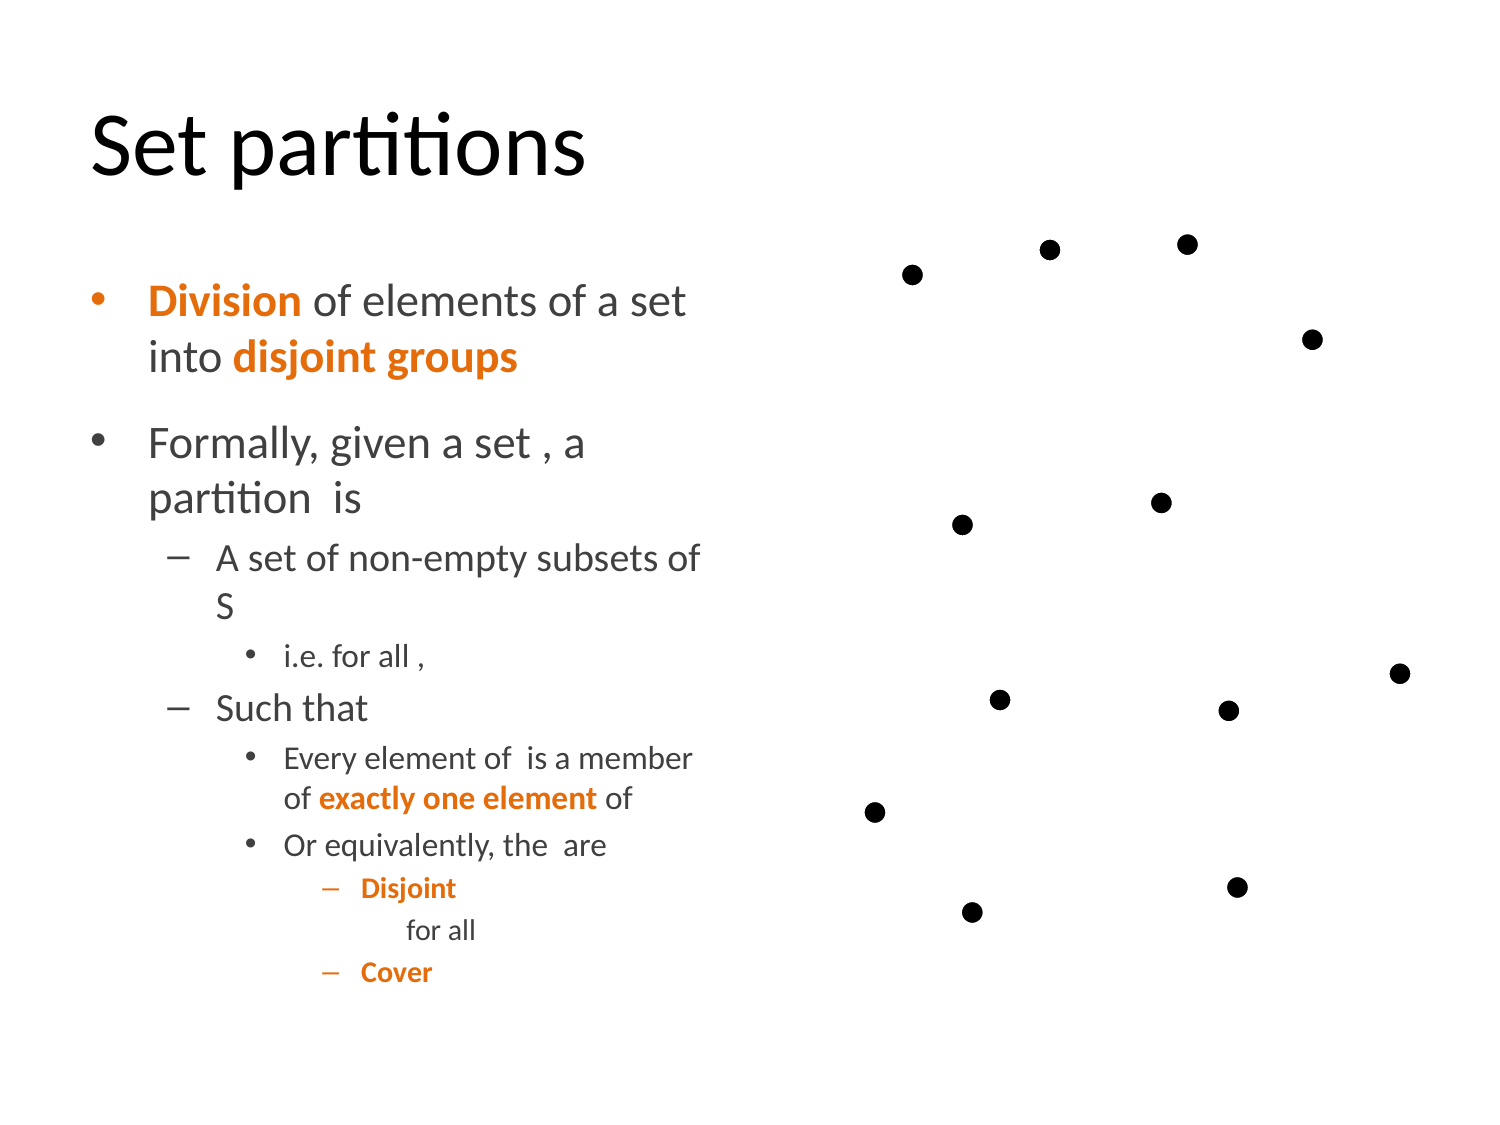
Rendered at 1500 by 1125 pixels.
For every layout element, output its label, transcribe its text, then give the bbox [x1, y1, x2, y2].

text_box [957, 897, 987, 928]
text_box [1146, 488, 1176, 518]
text_box [1297, 325, 1328, 355]
text_box [985, 685, 1015, 715]
text_box [1172, 230, 1203, 260]
text_box [1035, 235, 1065, 265]
text_box [1385, 659, 1415, 689]
text_box [947, 510, 978, 540]
text_box [1214, 696, 1244, 726]
text_box [860, 797, 890, 828]
text_box [1222, 872, 1253, 903]
text_box [897, 260, 928, 290]
title Set partitions [75, 45, 1425, 233]
